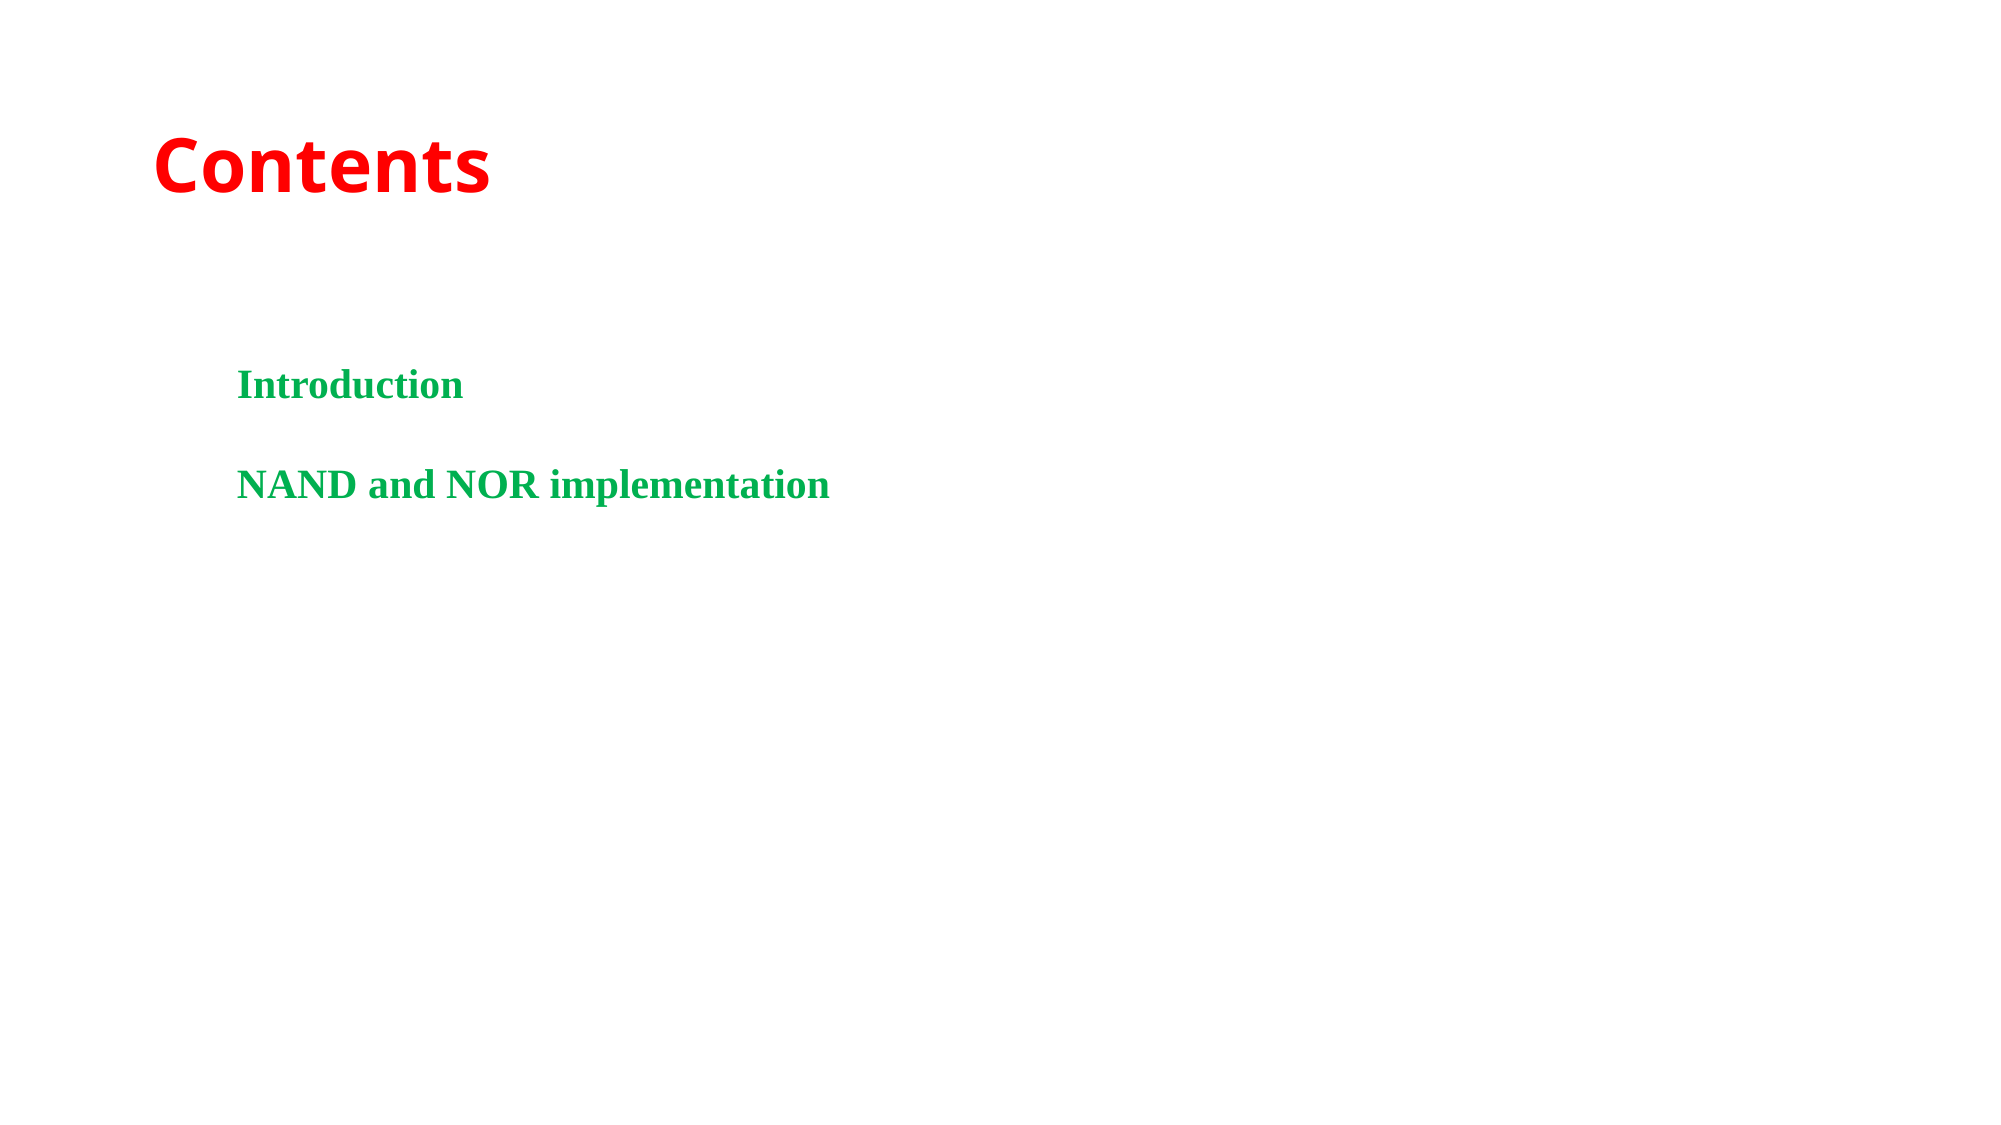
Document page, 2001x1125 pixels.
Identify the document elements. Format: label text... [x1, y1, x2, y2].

title Contents [137, 59, 1863, 278]
list Introduction NAND and NOR implementation [137, 299, 1863, 1014]
